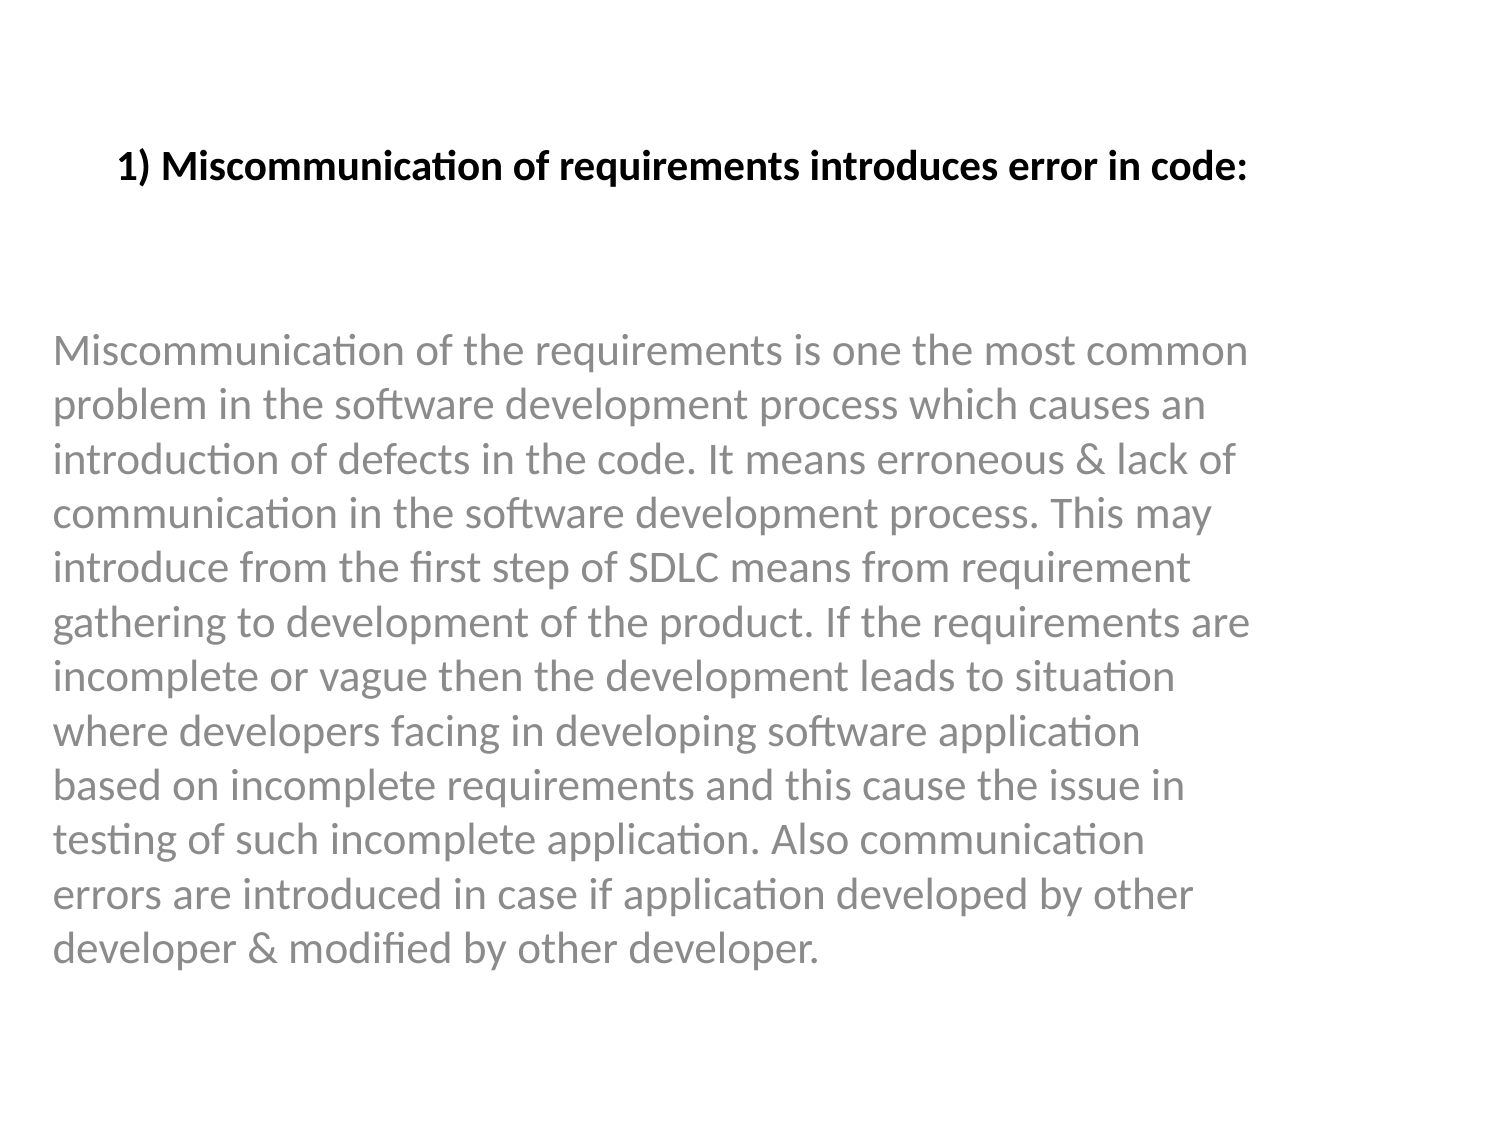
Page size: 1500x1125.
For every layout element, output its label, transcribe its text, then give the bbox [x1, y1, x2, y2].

subtitle Miscommunication of the requirements is one the most common problem in the software development process which causes an introduction of defects in the code. It means erroneous & lack of communication in the software development process. This may introduce from the first step of SDLC means from requirement gathering to development of the product. If the requirements are incomplete or vague then the development leads to situation where developers facing in developing software application based on incomplete requirements and this cause the issue in testing of such incomplete application. Also communication errors are introduced in case if application developed by other developer & modified by other developer. [37, 312, 1275, 1025]
title 1) Miscommunication of requirements introduces error in code: [50, 62, 1325, 213]
